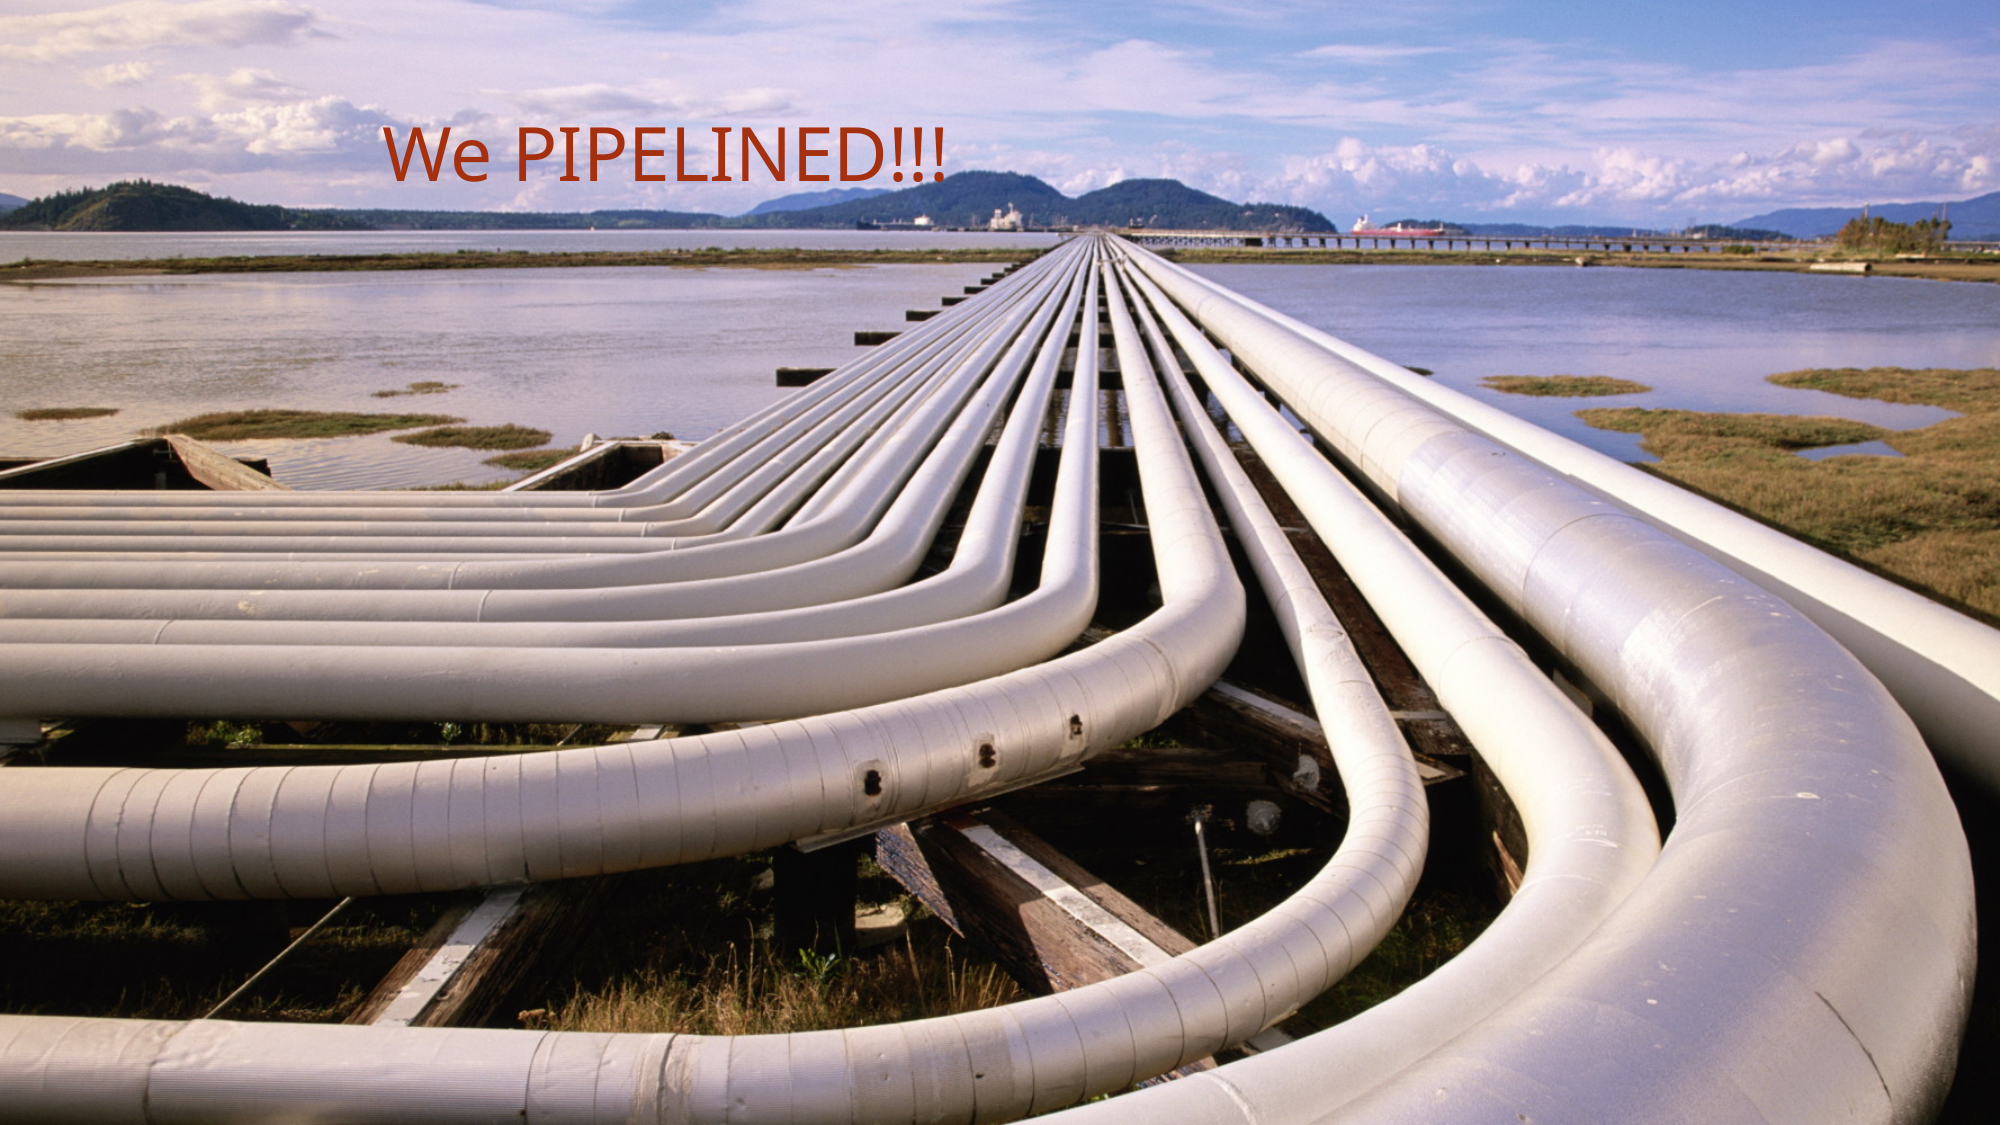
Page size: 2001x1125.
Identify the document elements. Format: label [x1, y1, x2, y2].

list [0, 0, 2000, 1125]
